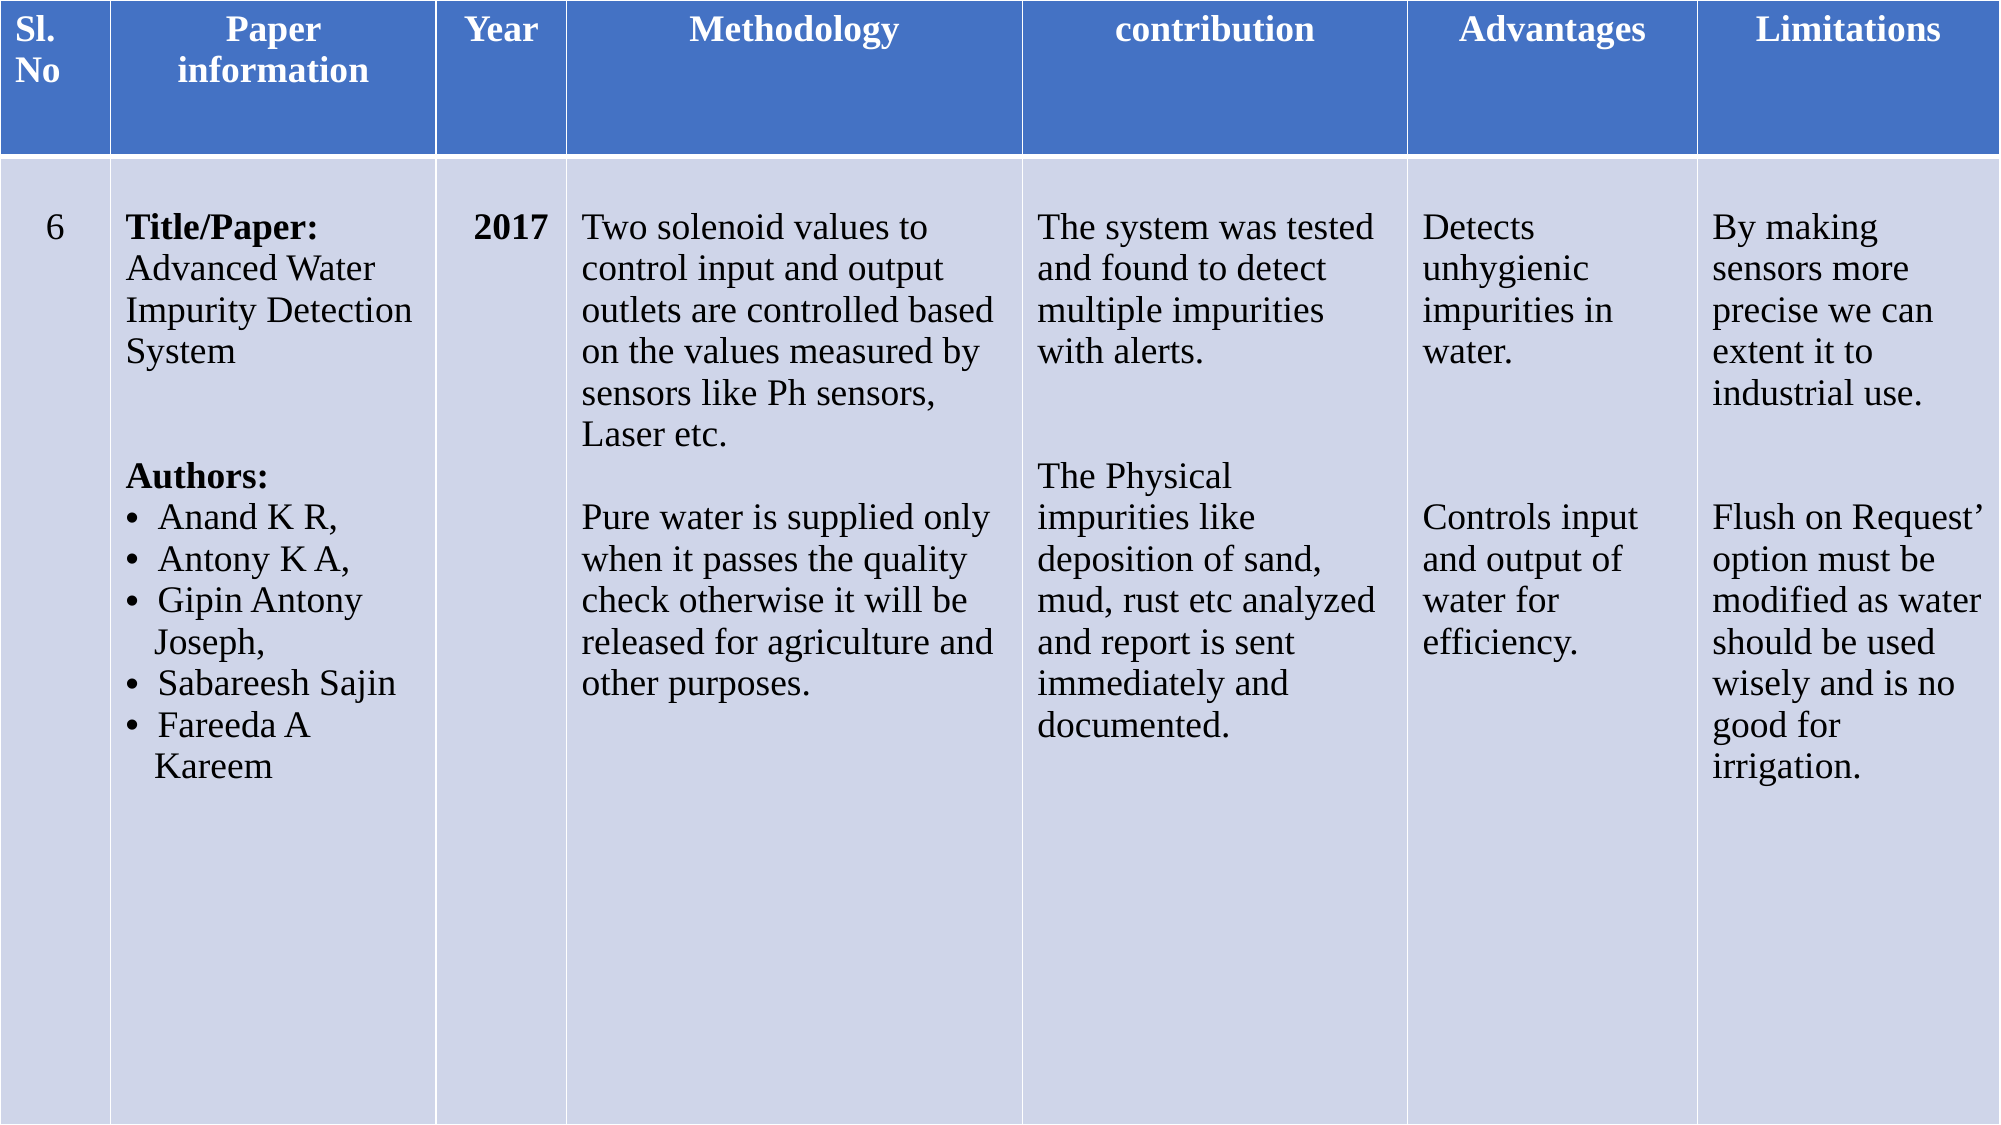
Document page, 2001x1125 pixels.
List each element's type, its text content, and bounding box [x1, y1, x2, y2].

table_cell Two solenoid values to control input and output outlets are controlled based on the values measured by sensors like Ph sensors, Laser etc. Pure water is supplied only when it passes the quality check otherwise it will be released for agriculture and other purposes. [567, 159, 1022, 1124]
table_cell 2017 [437, 159, 566, 1124]
table_cell Detects unhygienic impurities in water. Controls input and output of water for efficiency. [1408, 159, 1697, 1124]
table_header contribution [1023, 1, 1407, 154]
table_header Year [437, 1, 566, 154]
table_header Limitations [1698, 1, 1999, 154]
table_cell Title/Paper: Advanced Water Impurity Detection System Authors: Anand K R, Antony K A, Gipin Antony Joseph, Sabareesh Sajin Fareeda A Kareem [111, 159, 435, 1124]
table_cell The system was tested and found to detect multiple impurities with alerts. The Physical impurities like deposition of sand, mud, rust etc analyzed and report is sent immediately and documented. [1023, 159, 1407, 1124]
table_cell By making sensors more precise we can extent it to industrial use. Flush on Request’ option must be modified as water should be used wisely and is no good for irrigation. [1698, 159, 1999, 1124]
table_header Advantages [1408, 1, 1697, 154]
table_header Methodology [567, 1, 1022, 154]
table_header Sl. No [1, 1, 110, 154]
table_cell 6 [1, 159, 110, 1124]
table_header Paper information [111, 1, 435, 154]
